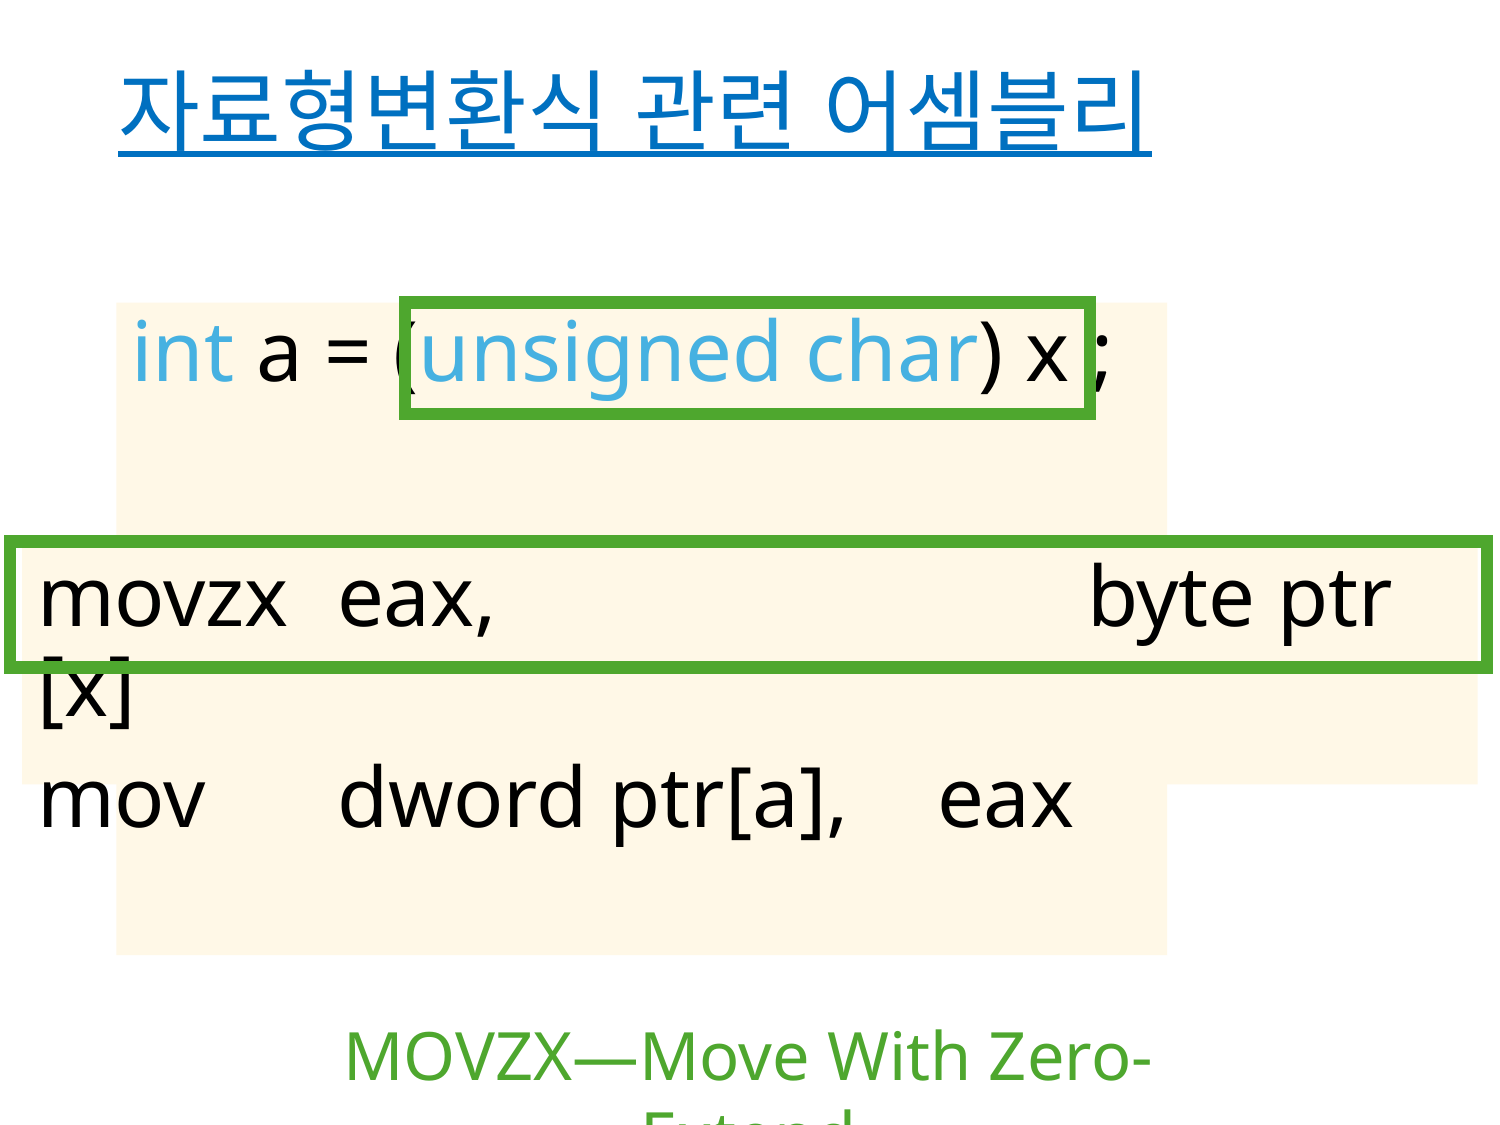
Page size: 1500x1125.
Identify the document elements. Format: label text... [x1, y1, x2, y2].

text_box [403, 301, 1091, 415]
text_box movzx eax, byte ptr [x] mov dword ptr[a], eax [22, 669, 1478, 785]
title 자료형변환식 관련 어셈블리 [103, 59, 1458, 172]
list int a = (unsigned char) x ; [116, 785, 1168, 956]
text_box MOVZX—Move With Zero-Extend [224, 1006, 1273, 1125]
list int a = (unsigned char) x ; [116, 302, 1168, 540]
text_box [8, 540, 1489, 669]
